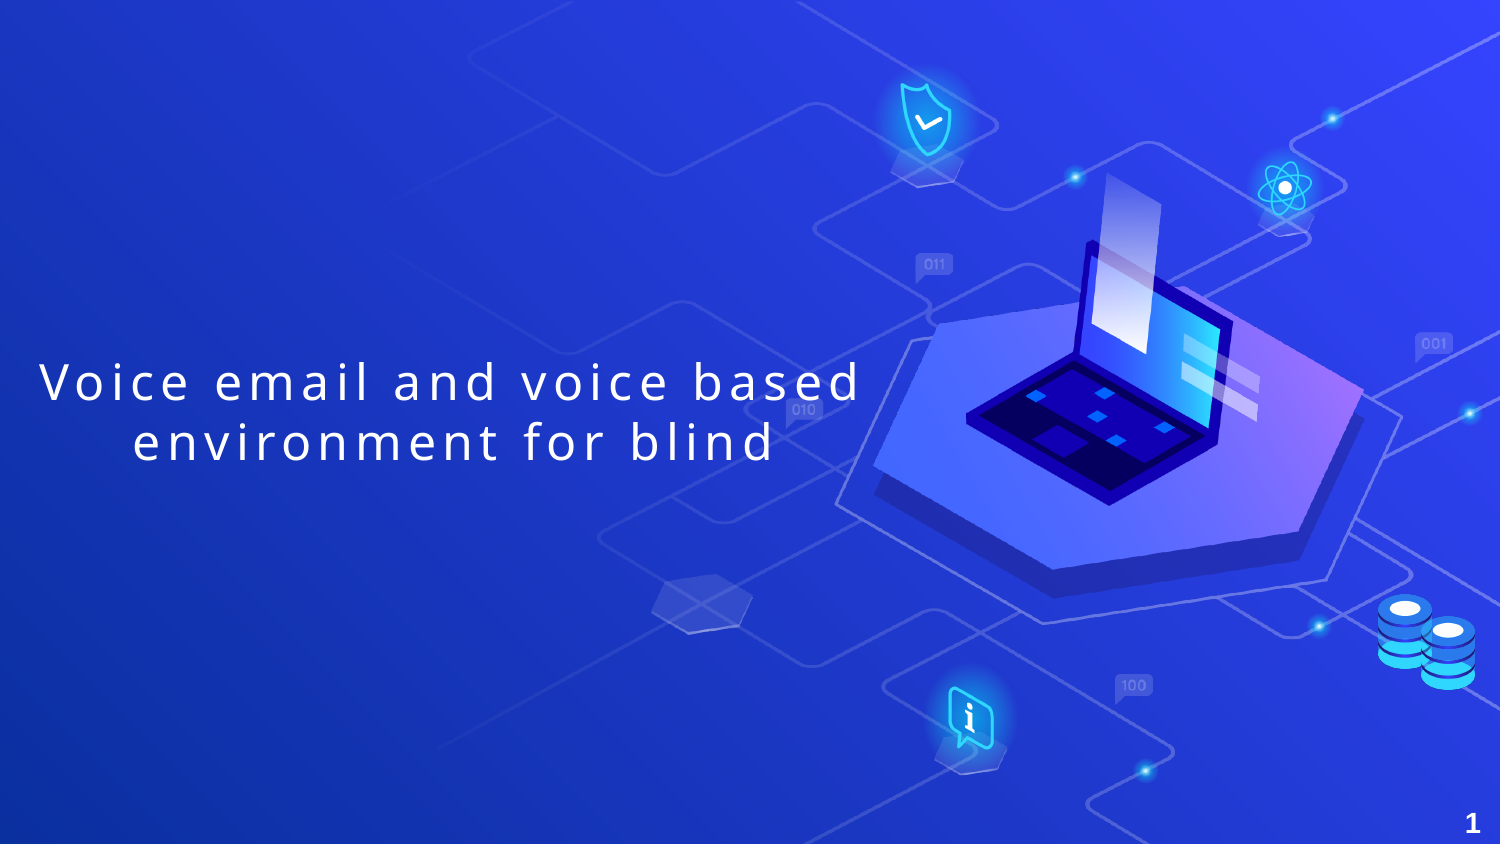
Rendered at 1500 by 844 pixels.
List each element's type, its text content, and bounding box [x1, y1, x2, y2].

text_box 1 [1391, 789, 1482, 844]
picture [0, 0, 1500, 844]
title Voice email and voice based environment for blind [15, 153, 892, 669]
